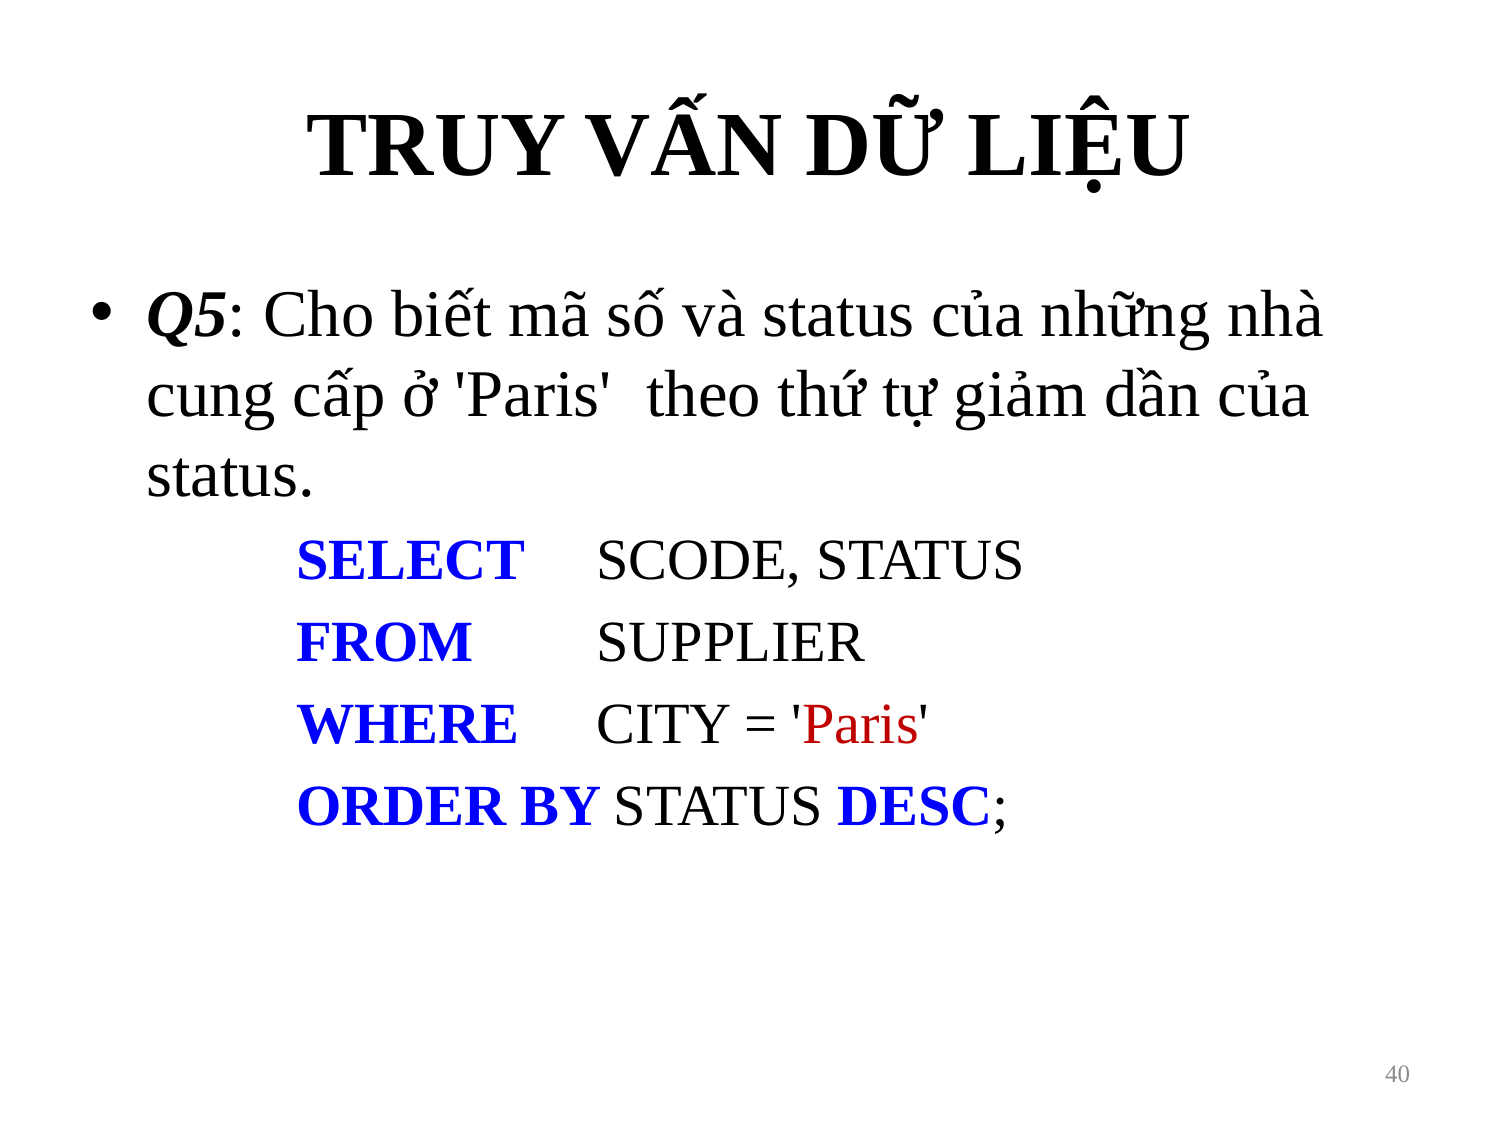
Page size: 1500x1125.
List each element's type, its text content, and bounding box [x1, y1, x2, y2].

slide_number 40 [1074, 1042, 1425, 1103]
list Q5: Cho biết mã số và status của những nhà cung cấp ở 'Paris' theo thứ tự giảm dần của status. SELECT SCODE, STATUS FROM SUPPLIER WHERE CITY = 'Paris' ORDER BY STATUS DESC; [74, 262, 1426, 1006]
title TRUY VẤN DỮ LIỆU [74, 44, 1426, 233]
